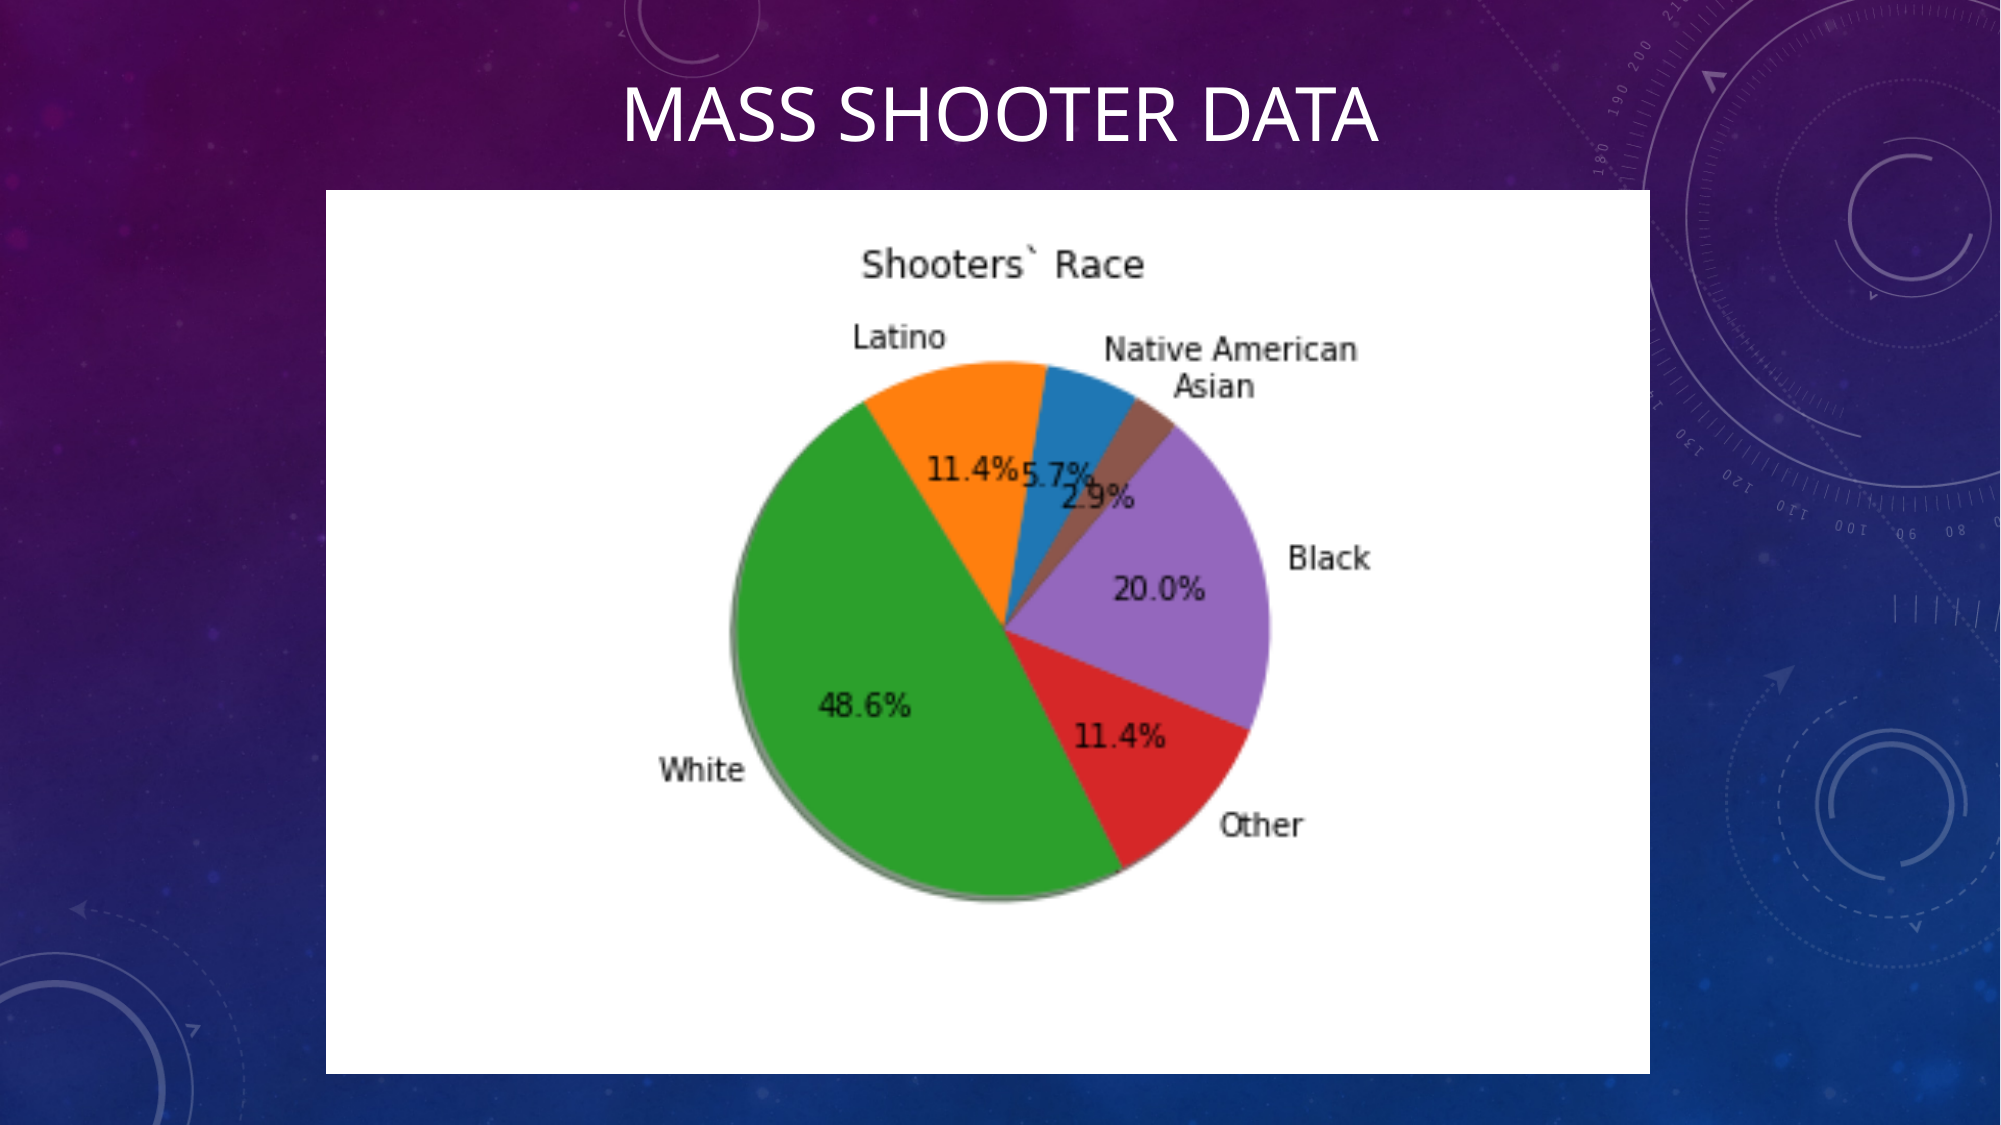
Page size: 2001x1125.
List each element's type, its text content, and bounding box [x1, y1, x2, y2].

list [326, 190, 1651, 1074]
title Mass shooter Data [169, 51, 1831, 172]
picture [0, 0, 2001, 1125]
